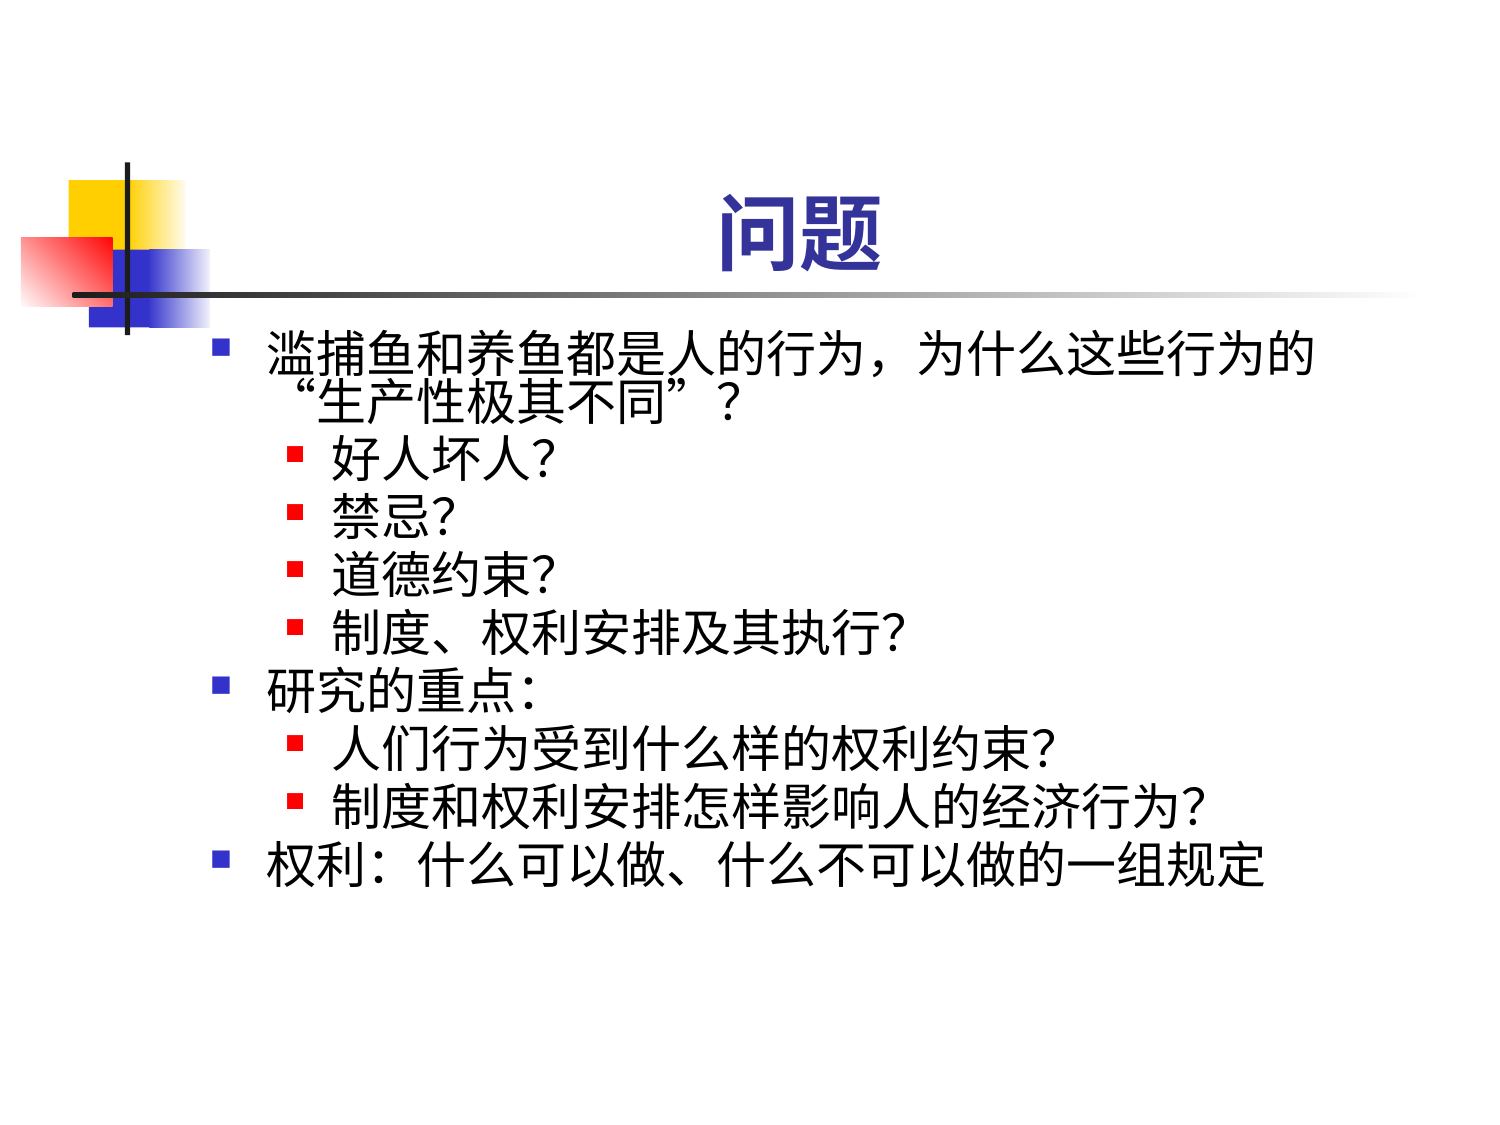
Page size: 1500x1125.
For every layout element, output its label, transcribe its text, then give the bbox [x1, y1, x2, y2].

list 滥捕鱼和养鱼都是人的行为，为什么这些行为的“生产性极其不同”？ 好人坏人？ 禁忌？ 道德约束？ 制度、权利安排及其执行？ 研究的重点： 人们行为受到什么样的权利约束？ 制度和权利安排怎样影响人的经济行为？ 权利：什么可以做、什么不可以做的一组规定 [194, 326, 1389, 1071]
title 问题 [188, 101, 1412, 289]
